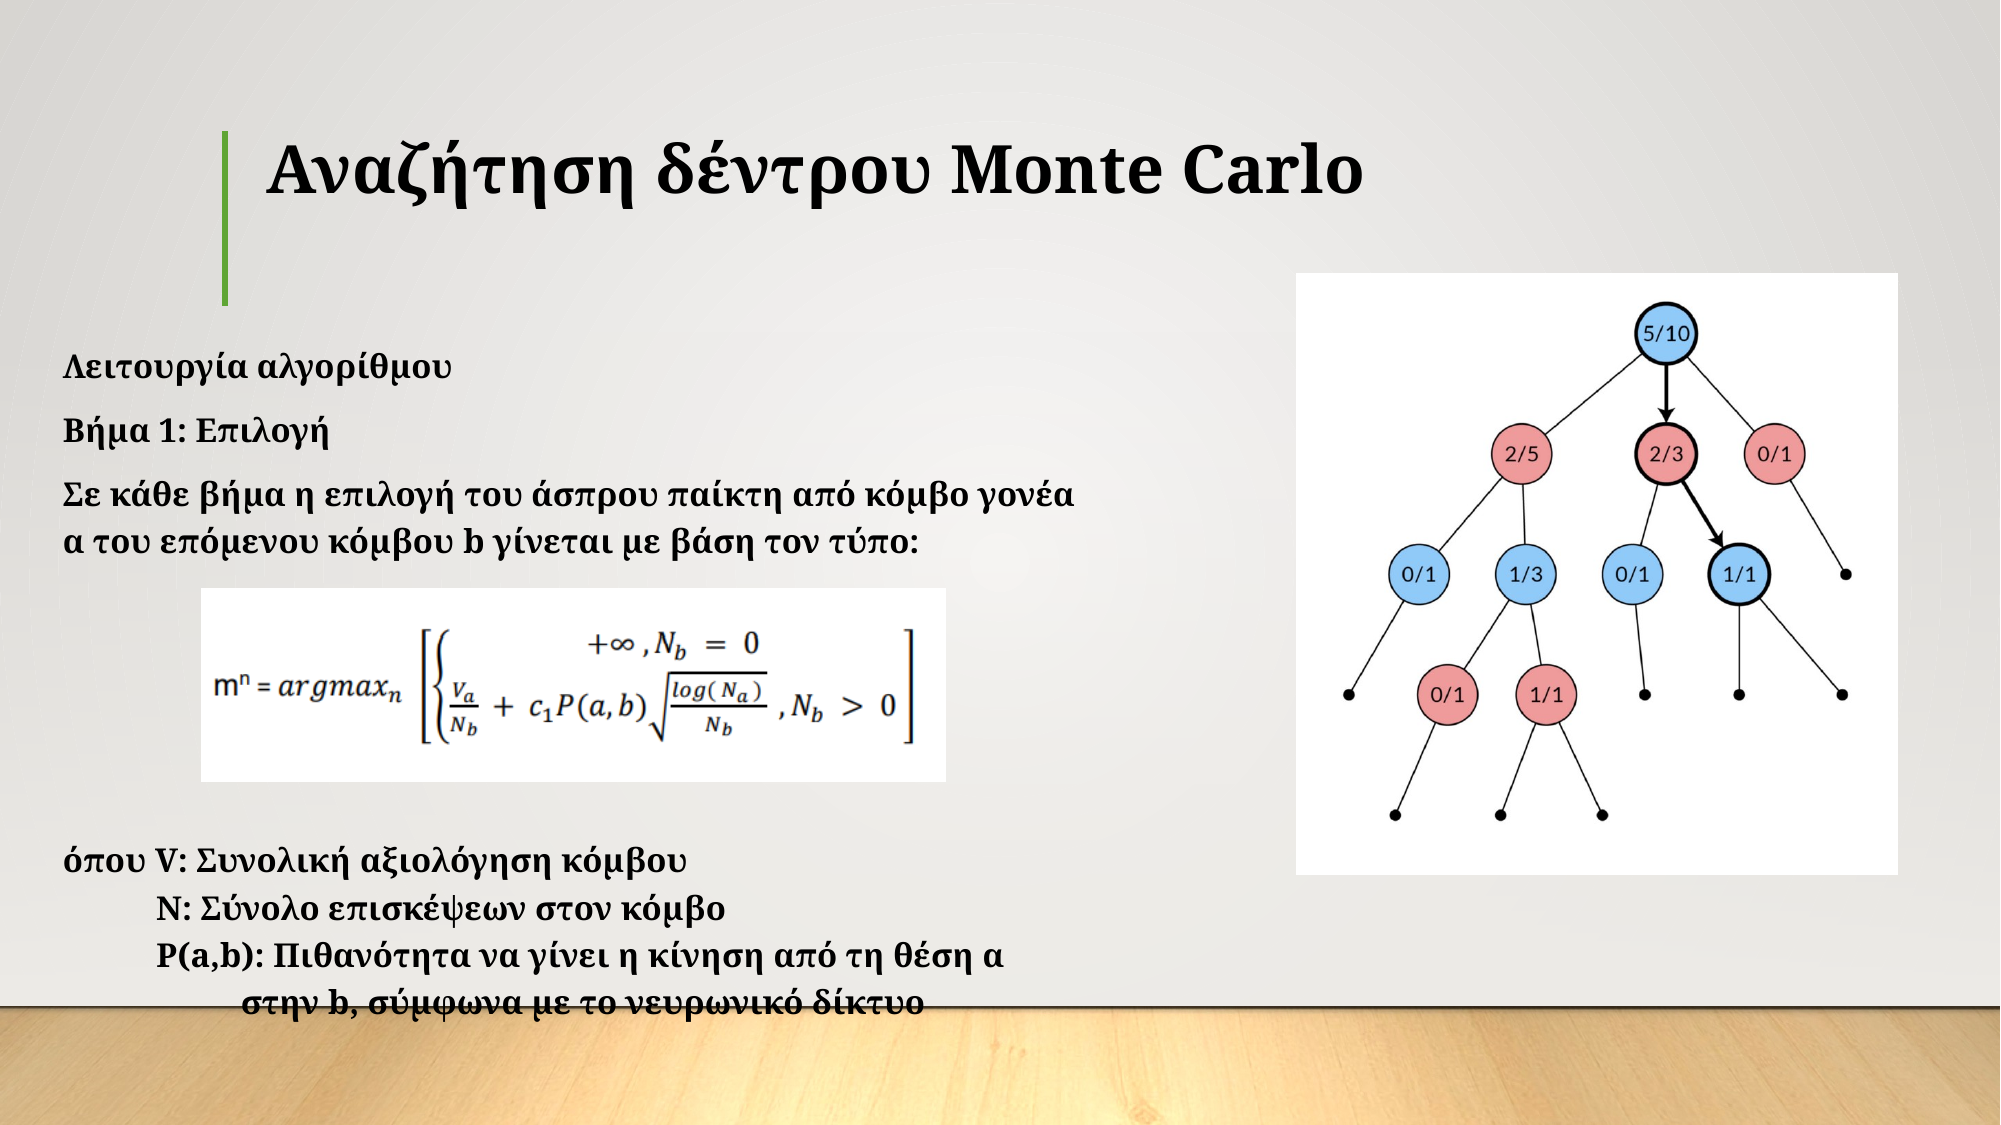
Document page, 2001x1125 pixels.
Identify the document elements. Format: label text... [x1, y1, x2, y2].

picture [201, 587, 947, 782]
list Λειτουργία αλγορίθμου Βήμα 1: Επιλογή Σε κάθε βήμα η επιλογή του άσπρου παίκτη από κόμβο γονέα α του επόμενου κόμβου b γίνεται με βάση τον τύπο: όπου V: Συνολική αξιολόγηση κόμβου Ν: Σύνολο επισκέψεων στον κόμβο P(a,b): Πιθανότητα να γίνει η κίνηση από τη θέση α στην b, σύμφωνα με το νευρωνικό δίκτυο [47, 330, 1100, 1085]
picture [0, 1006, 2000, 1125]
picture [1296, 273, 1898, 875]
title Αναζήτηση δέντρου Monte Carlo [251, 123, 1814, 216]
